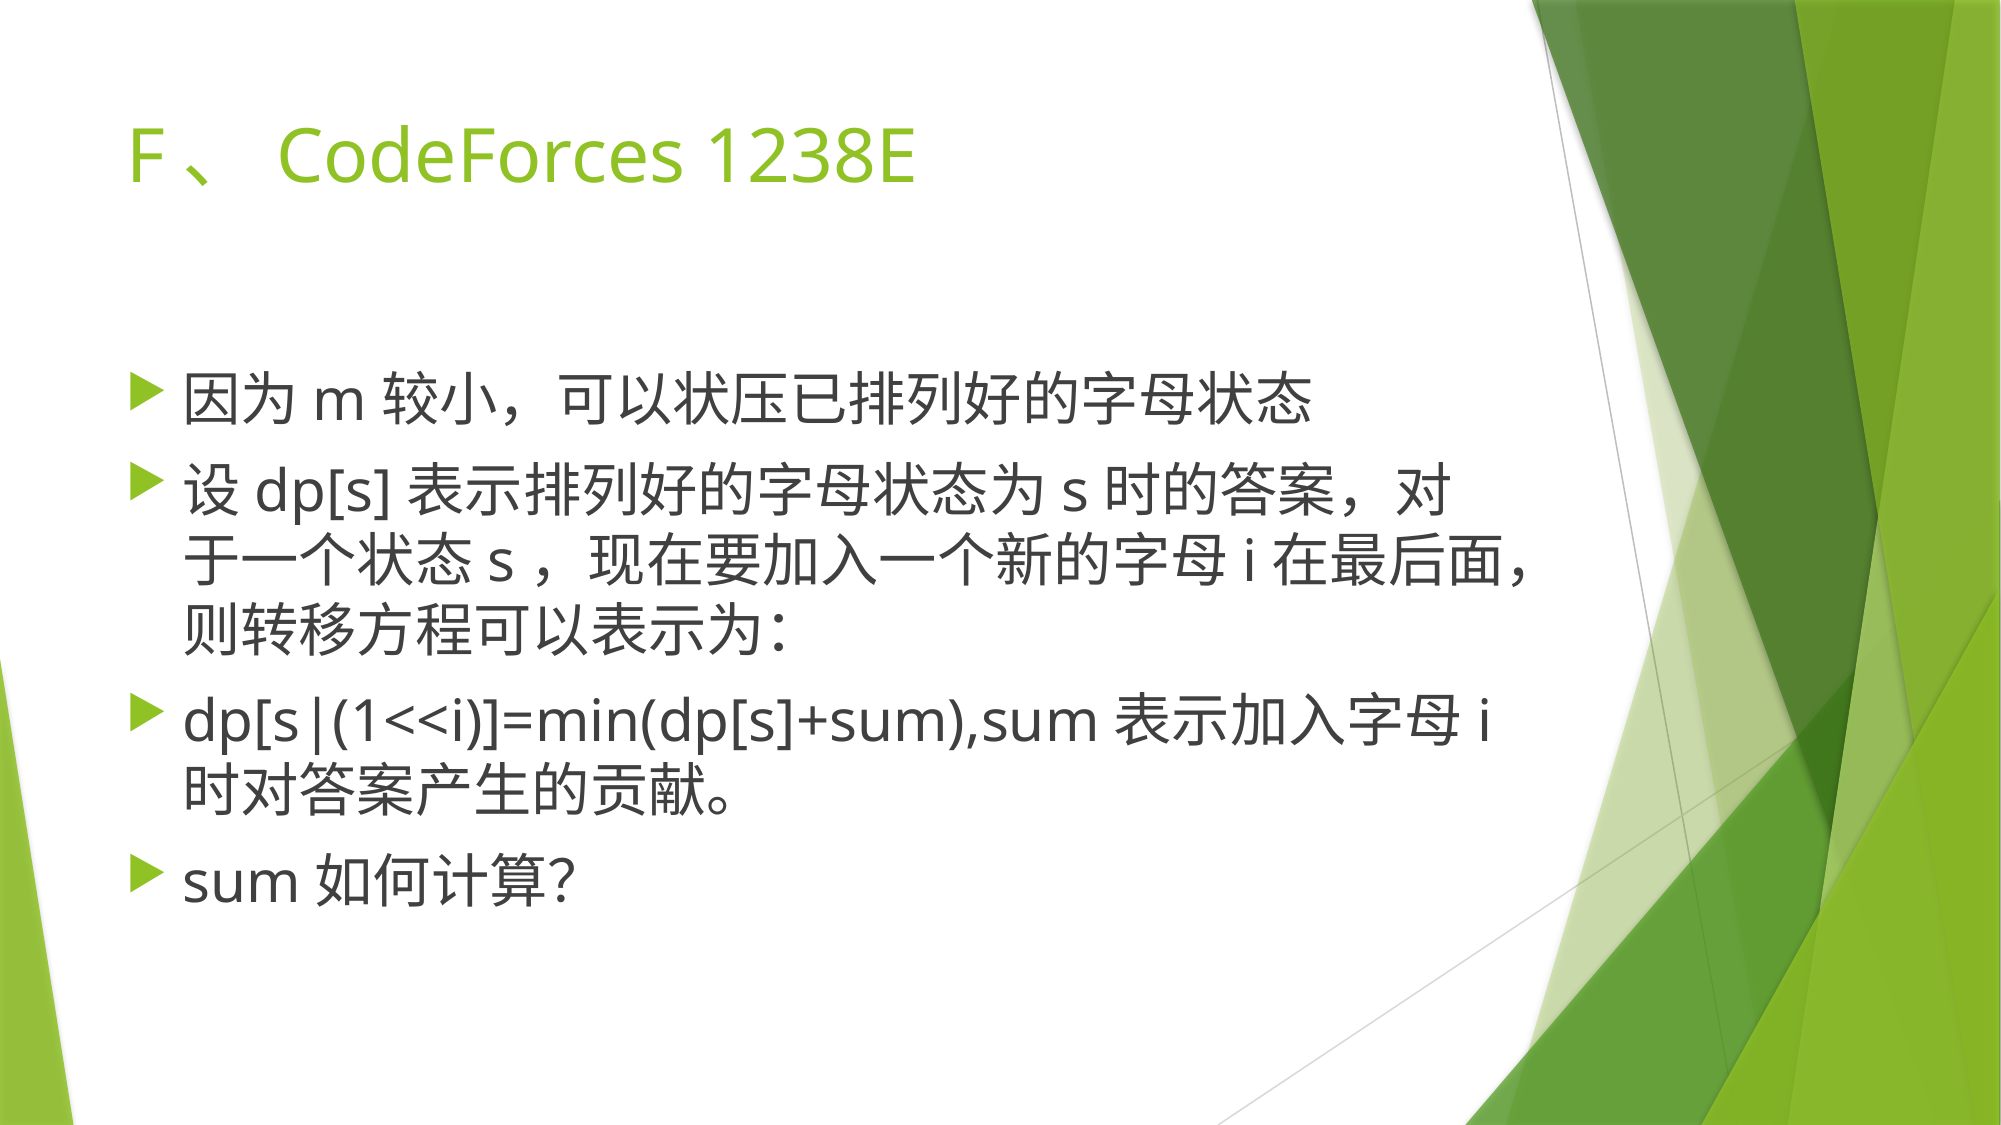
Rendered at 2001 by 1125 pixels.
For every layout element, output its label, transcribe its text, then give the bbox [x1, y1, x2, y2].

list 因为m较小，可以状压已排列好的字母状态 设dp[s]表示排列好的字母状态为s时的答案，对于一个状态s，现在要加入一个新的字母i在最后面，则转移方程可以表示为： dp[s|(1<<i)]=min(dp[s]+sum),sum表示加入字母i时对答案产生的贡献。 sum如何计算？ [111, 354, 1522, 992]
title F、CodeForces 1238E [111, 99, 1522, 317]
